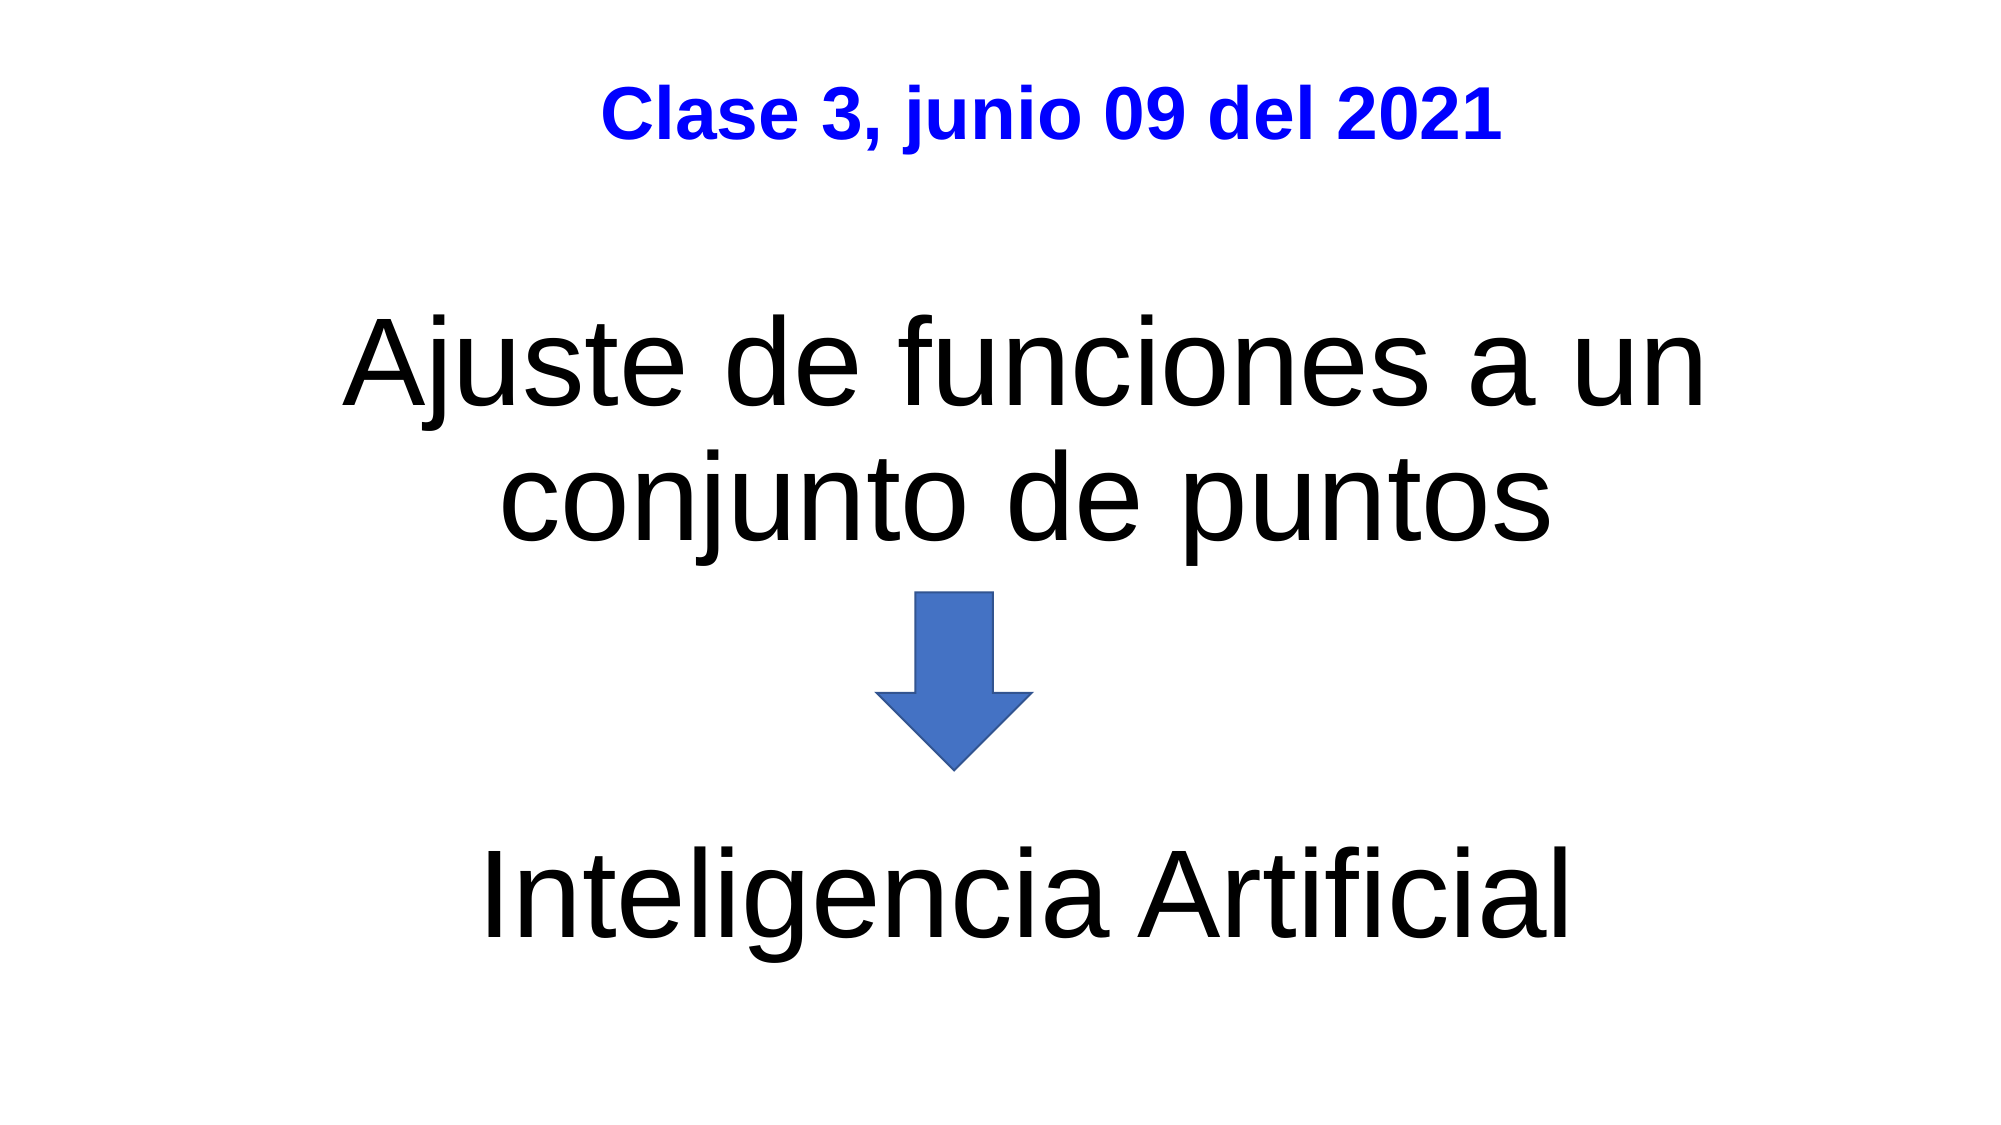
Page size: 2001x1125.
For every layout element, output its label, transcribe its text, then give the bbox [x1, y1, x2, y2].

title Ajuste de funciones a un conjunto de puntos [276, 183, 1777, 576]
text_box [874, 591, 1035, 772]
subtitle Inteligencia Artificial [276, 822, 1777, 1095]
text_box Clase 3, junio 09 del 2021 [585, 56, 1540, 207]
